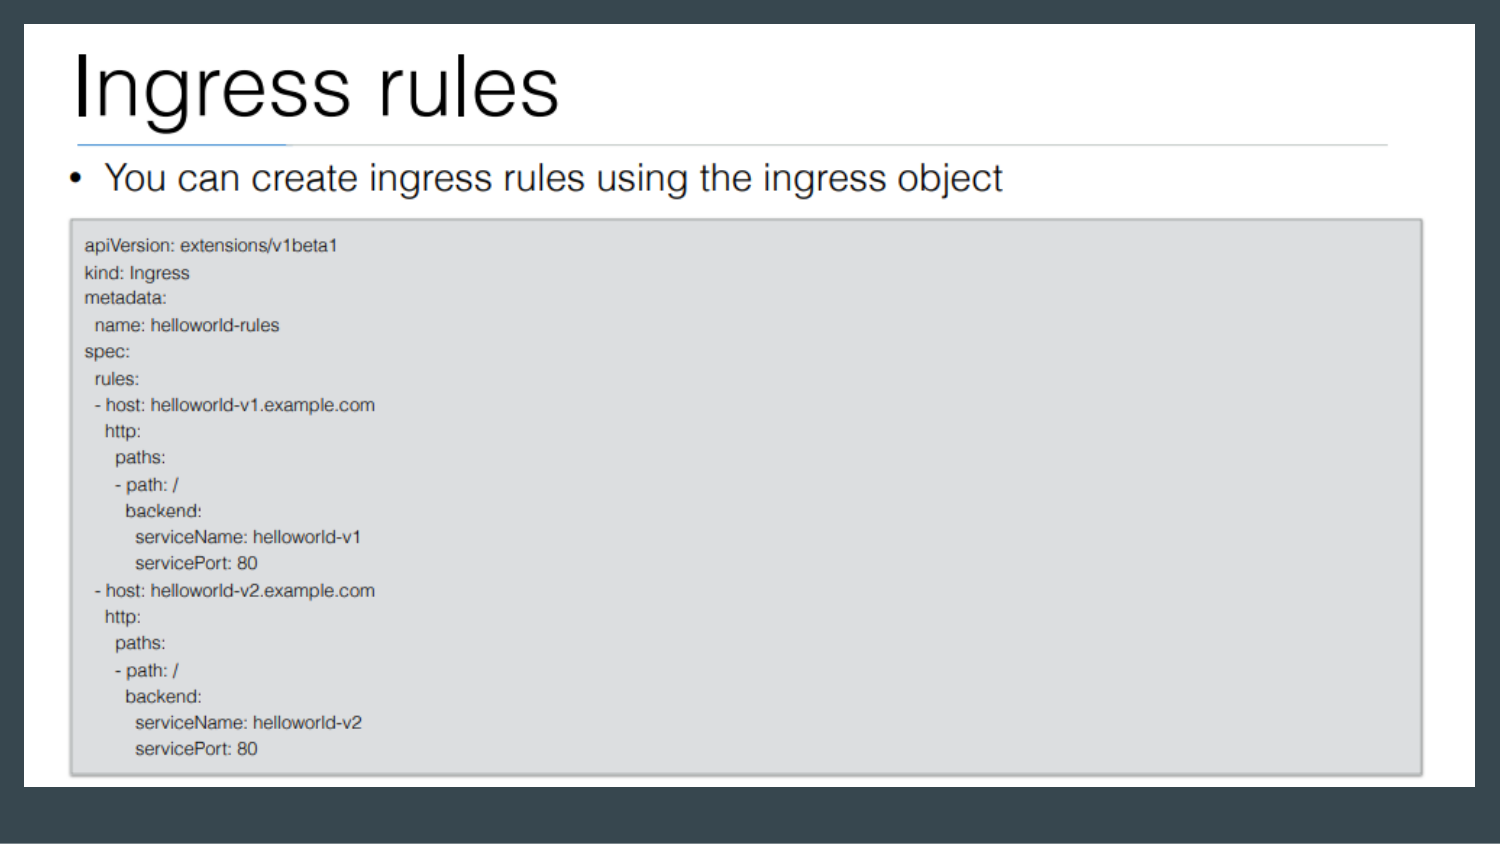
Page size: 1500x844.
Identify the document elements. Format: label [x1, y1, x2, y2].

picture [24, 24, 1476, 787]
